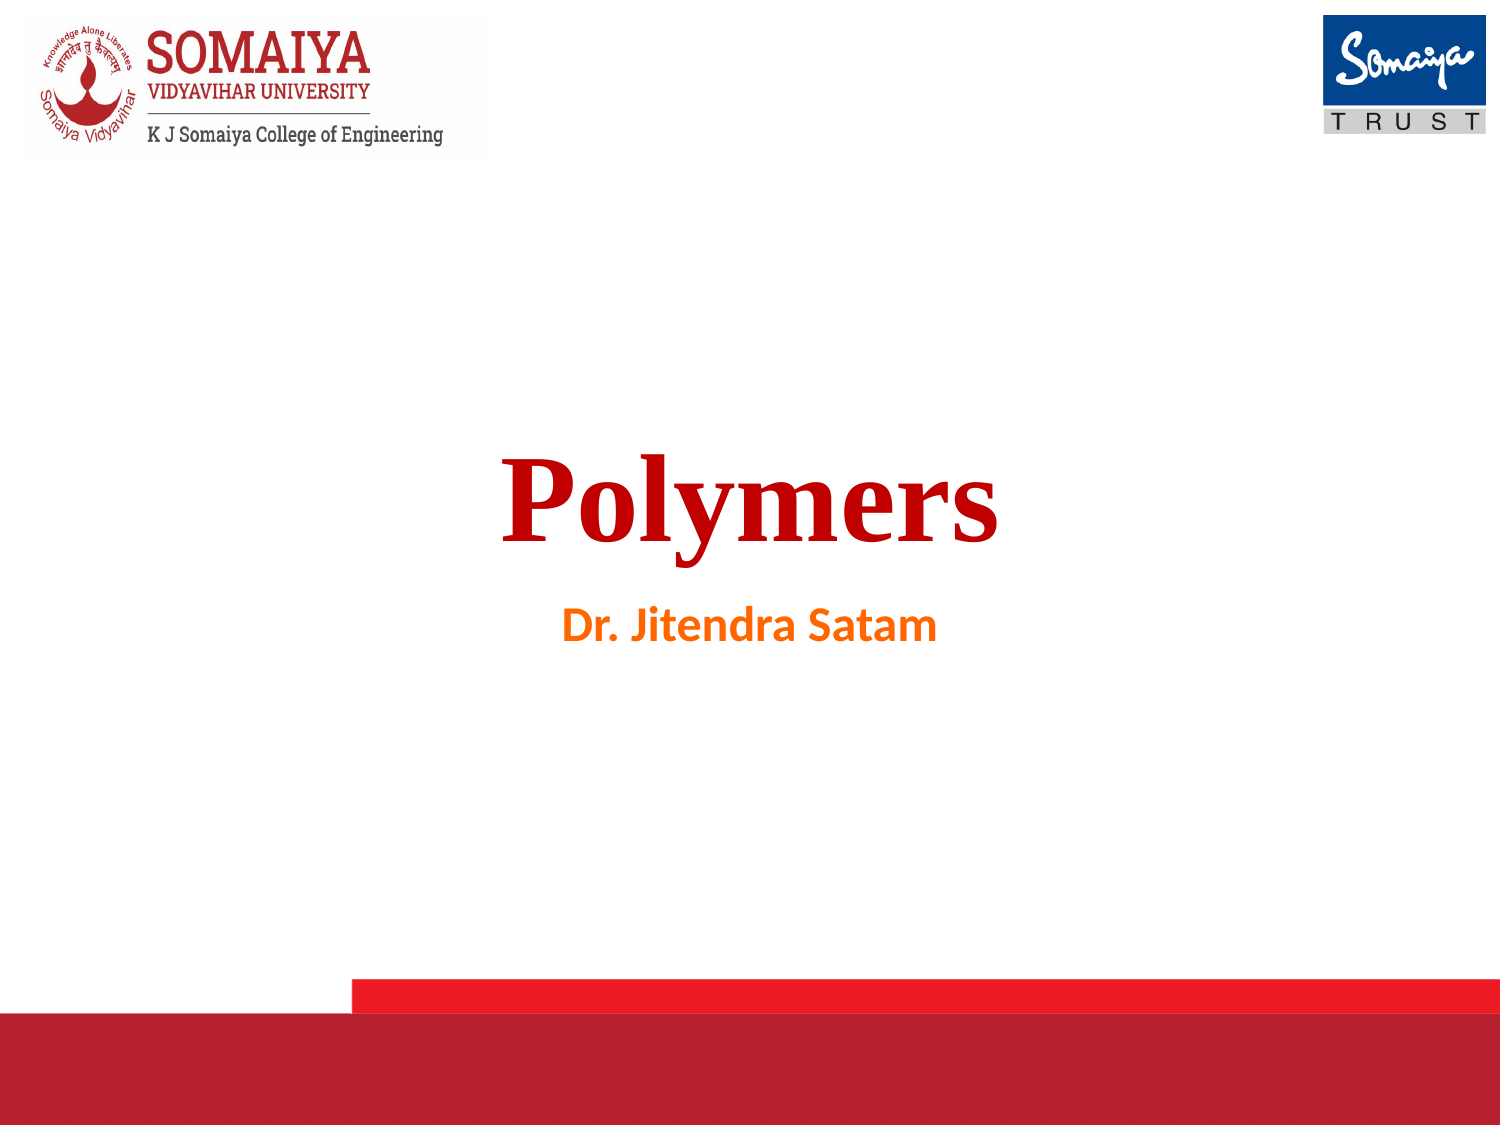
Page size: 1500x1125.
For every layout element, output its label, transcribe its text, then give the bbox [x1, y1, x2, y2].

picture [0, 980, 1500, 1125]
picture [1323, 15, 1486, 134]
picture [22, 15, 488, 157]
title Polymers [112, 184, 1388, 576]
subtitle Dr. Jitendra Satam [187, 590, 1313, 863]
